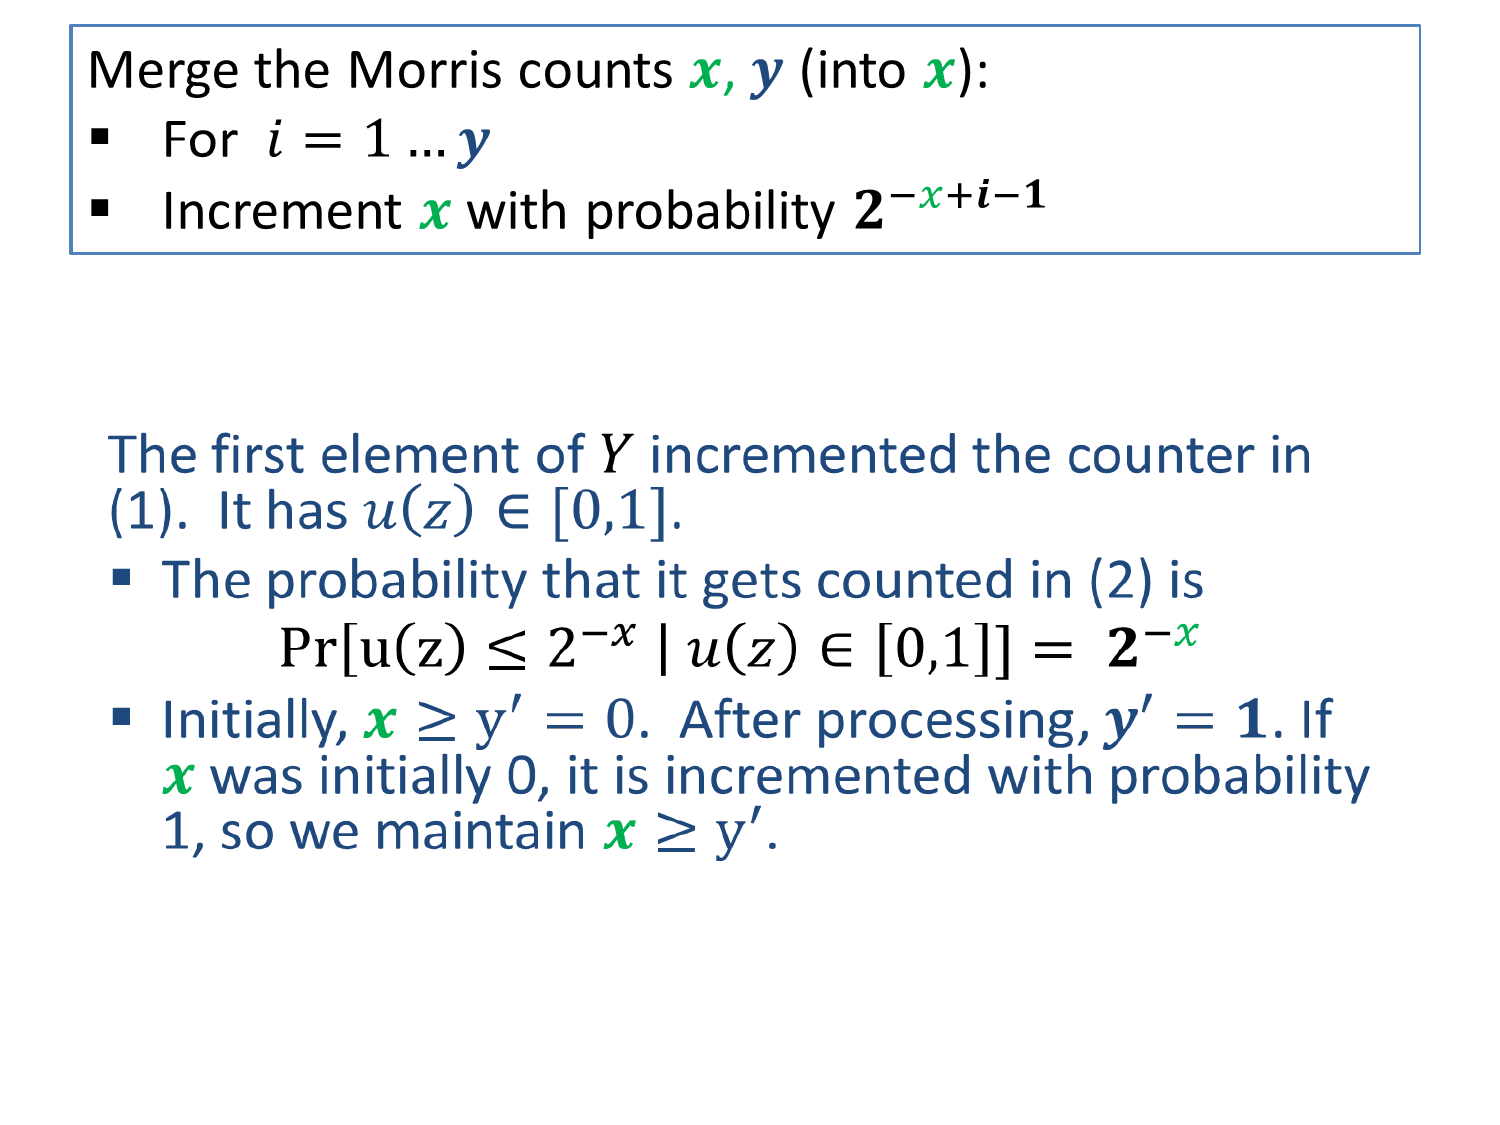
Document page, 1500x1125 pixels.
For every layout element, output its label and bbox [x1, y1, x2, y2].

list [70, 399, 1421, 901]
text_box [70, 24, 1421, 254]
